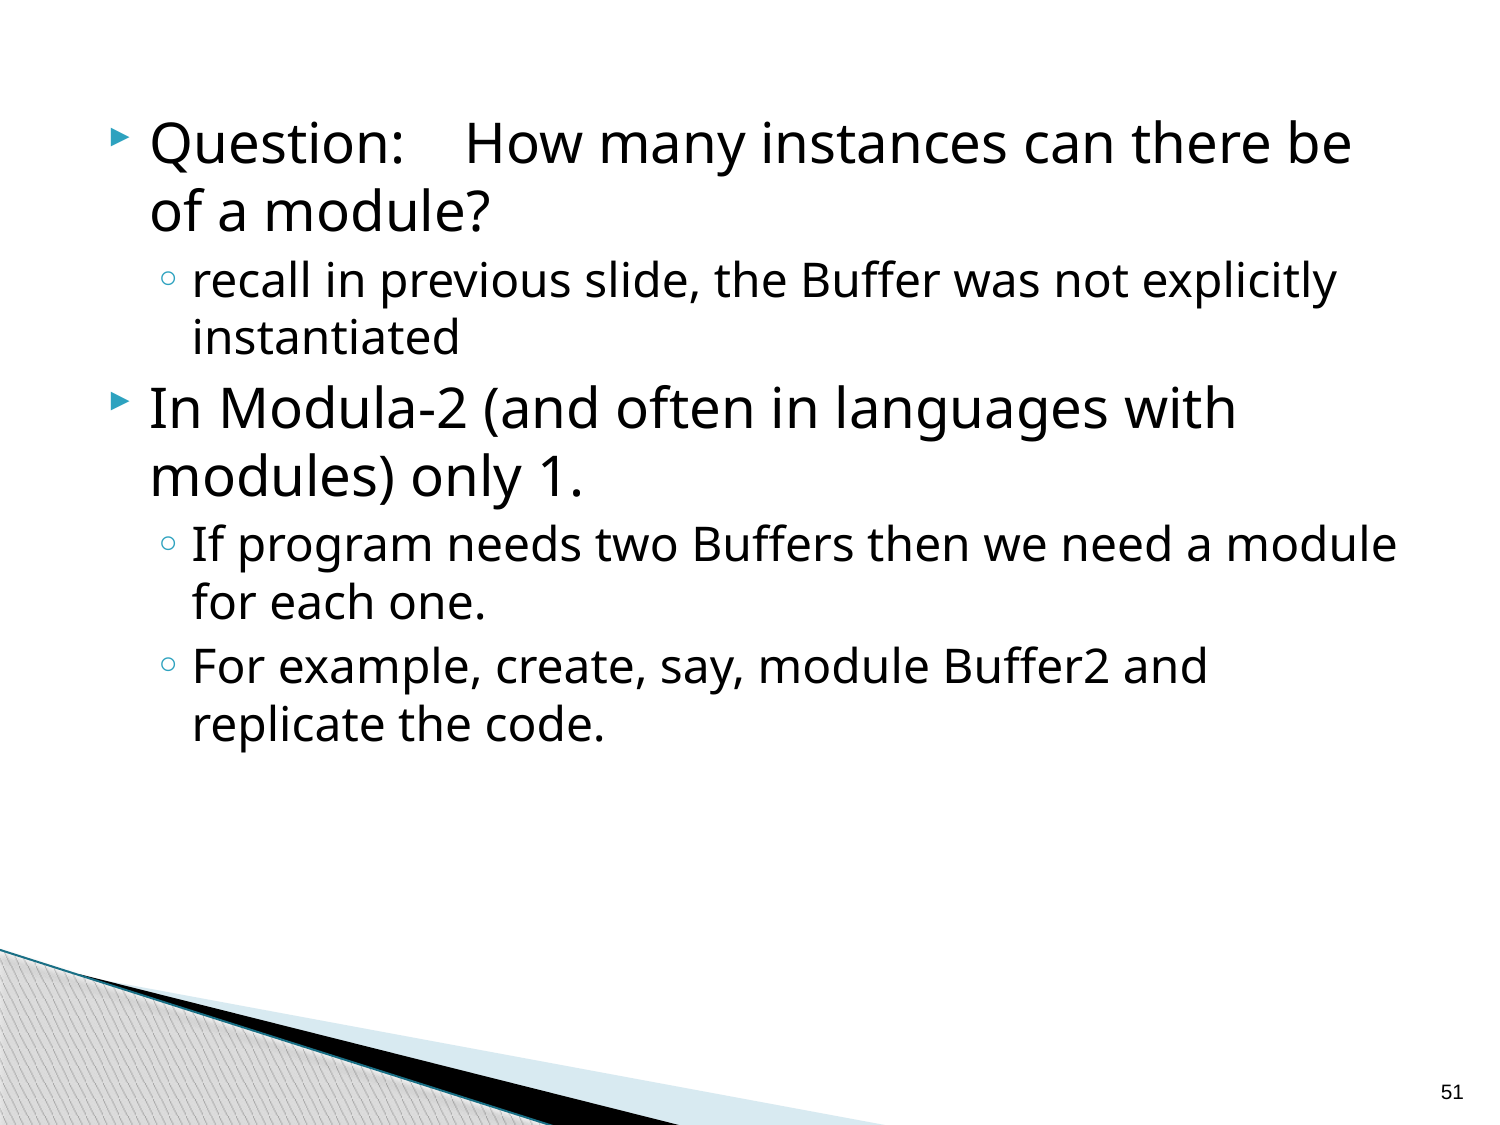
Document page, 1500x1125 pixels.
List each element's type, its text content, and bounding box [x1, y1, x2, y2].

slide_number 51 [1325, 1051, 1479, 1112]
list Question: How many instances can there be of a module? recall in previous slide, the Buffer was not explicitly instantiated In Modula-2 (and often in languages with modules) only 1. If program needs two Buffers then we need a module for each one. For example, create, say, module Buffer2 and replicate the code. [75, 99, 1425, 1005]
